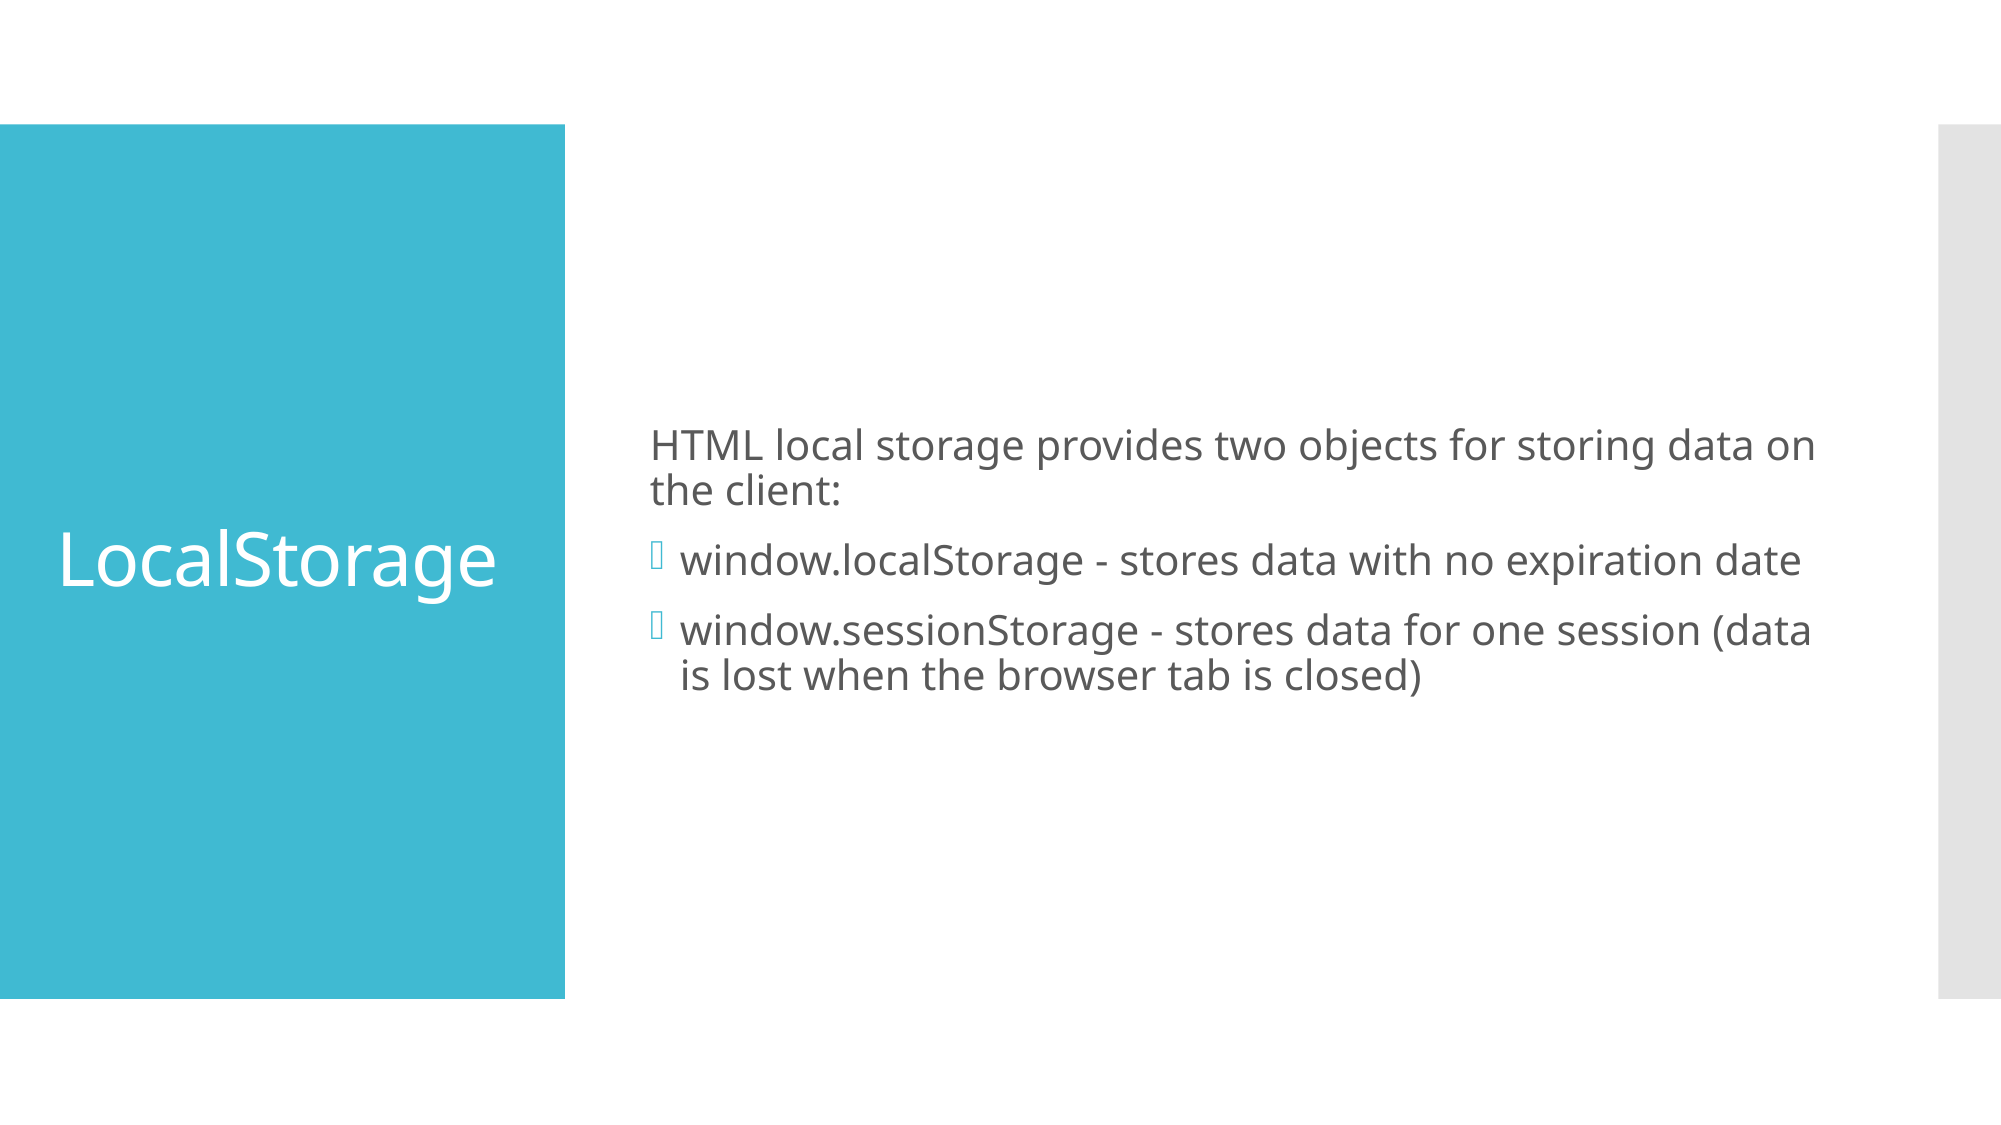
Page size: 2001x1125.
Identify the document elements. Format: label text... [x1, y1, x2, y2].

title LocalStorage [41, 184, 525, 940]
list HTML local storage provides two objects for storing data on the client: window.localStorage - stores data with no expiration date window.sessionStorage - stores data for one session (data is lost when the browser tab is closed) [634, 141, 1835, 982]
